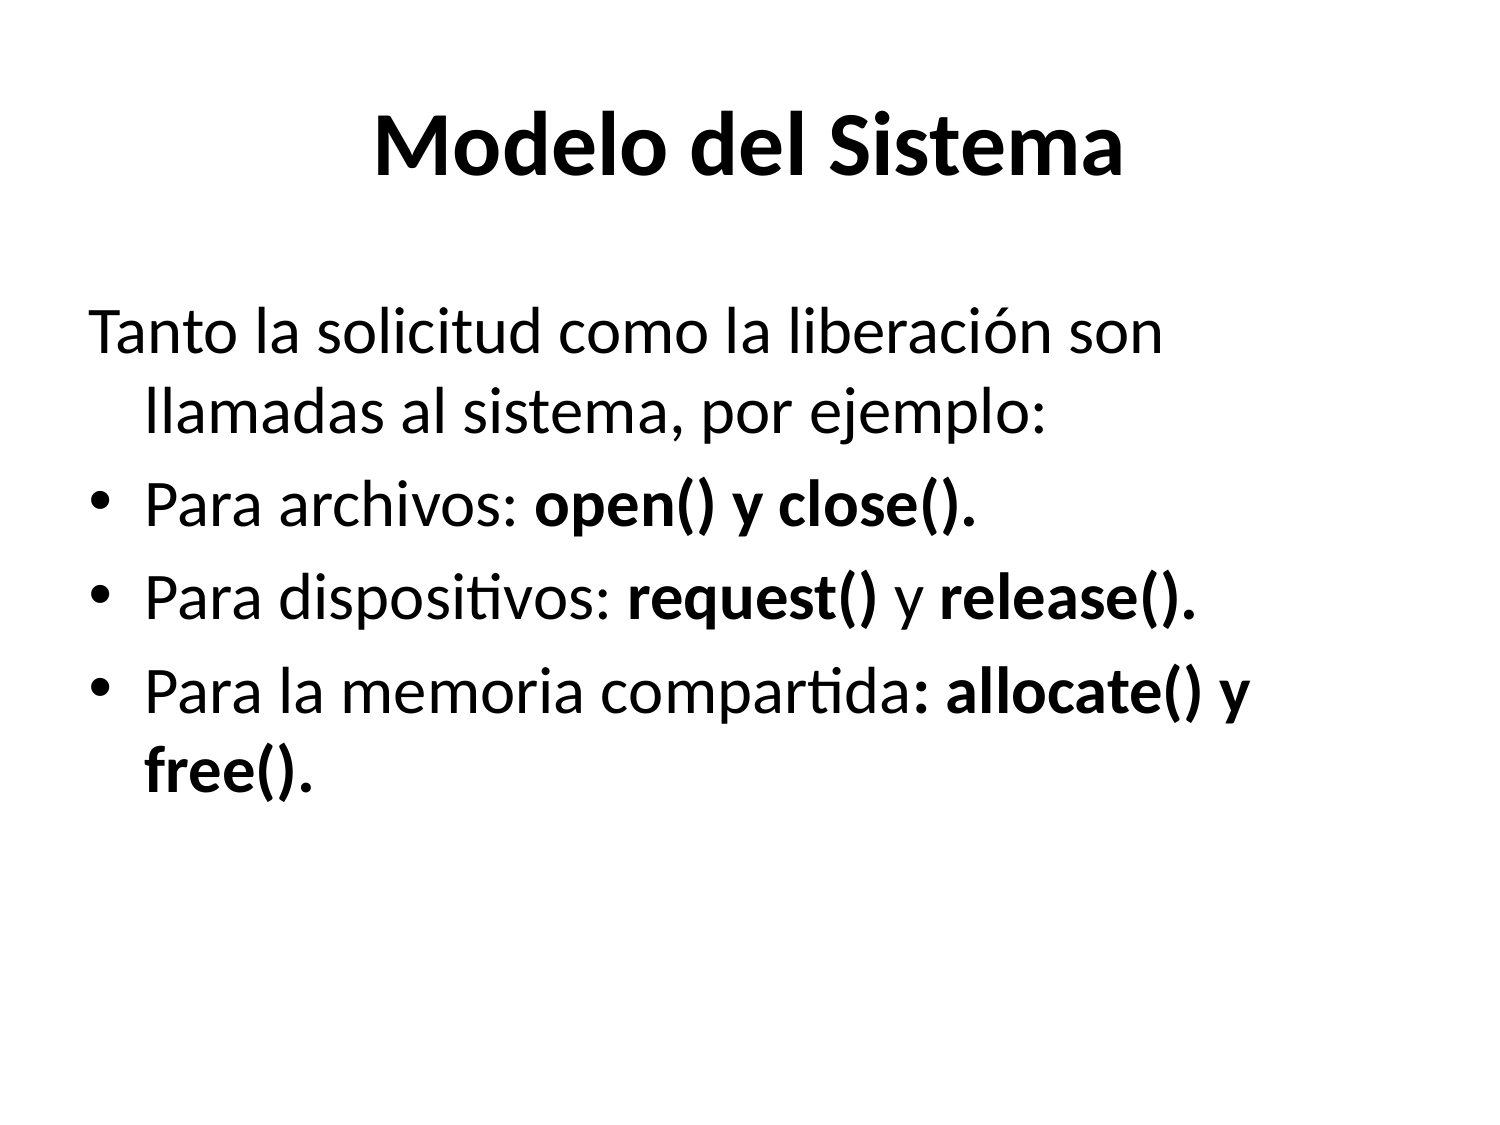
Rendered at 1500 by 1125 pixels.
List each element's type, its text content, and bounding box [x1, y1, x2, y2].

list Tanto la solicitud como la liberación son llamadas al sistema, por ejemplo: Para archivos: open() y close(). Para dispositivos: request() y release(). Para la memoria compartida: allocate() y free(). [73, 278, 1424, 1022]
title Modelo del Sistema [75, 45, 1425, 233]
